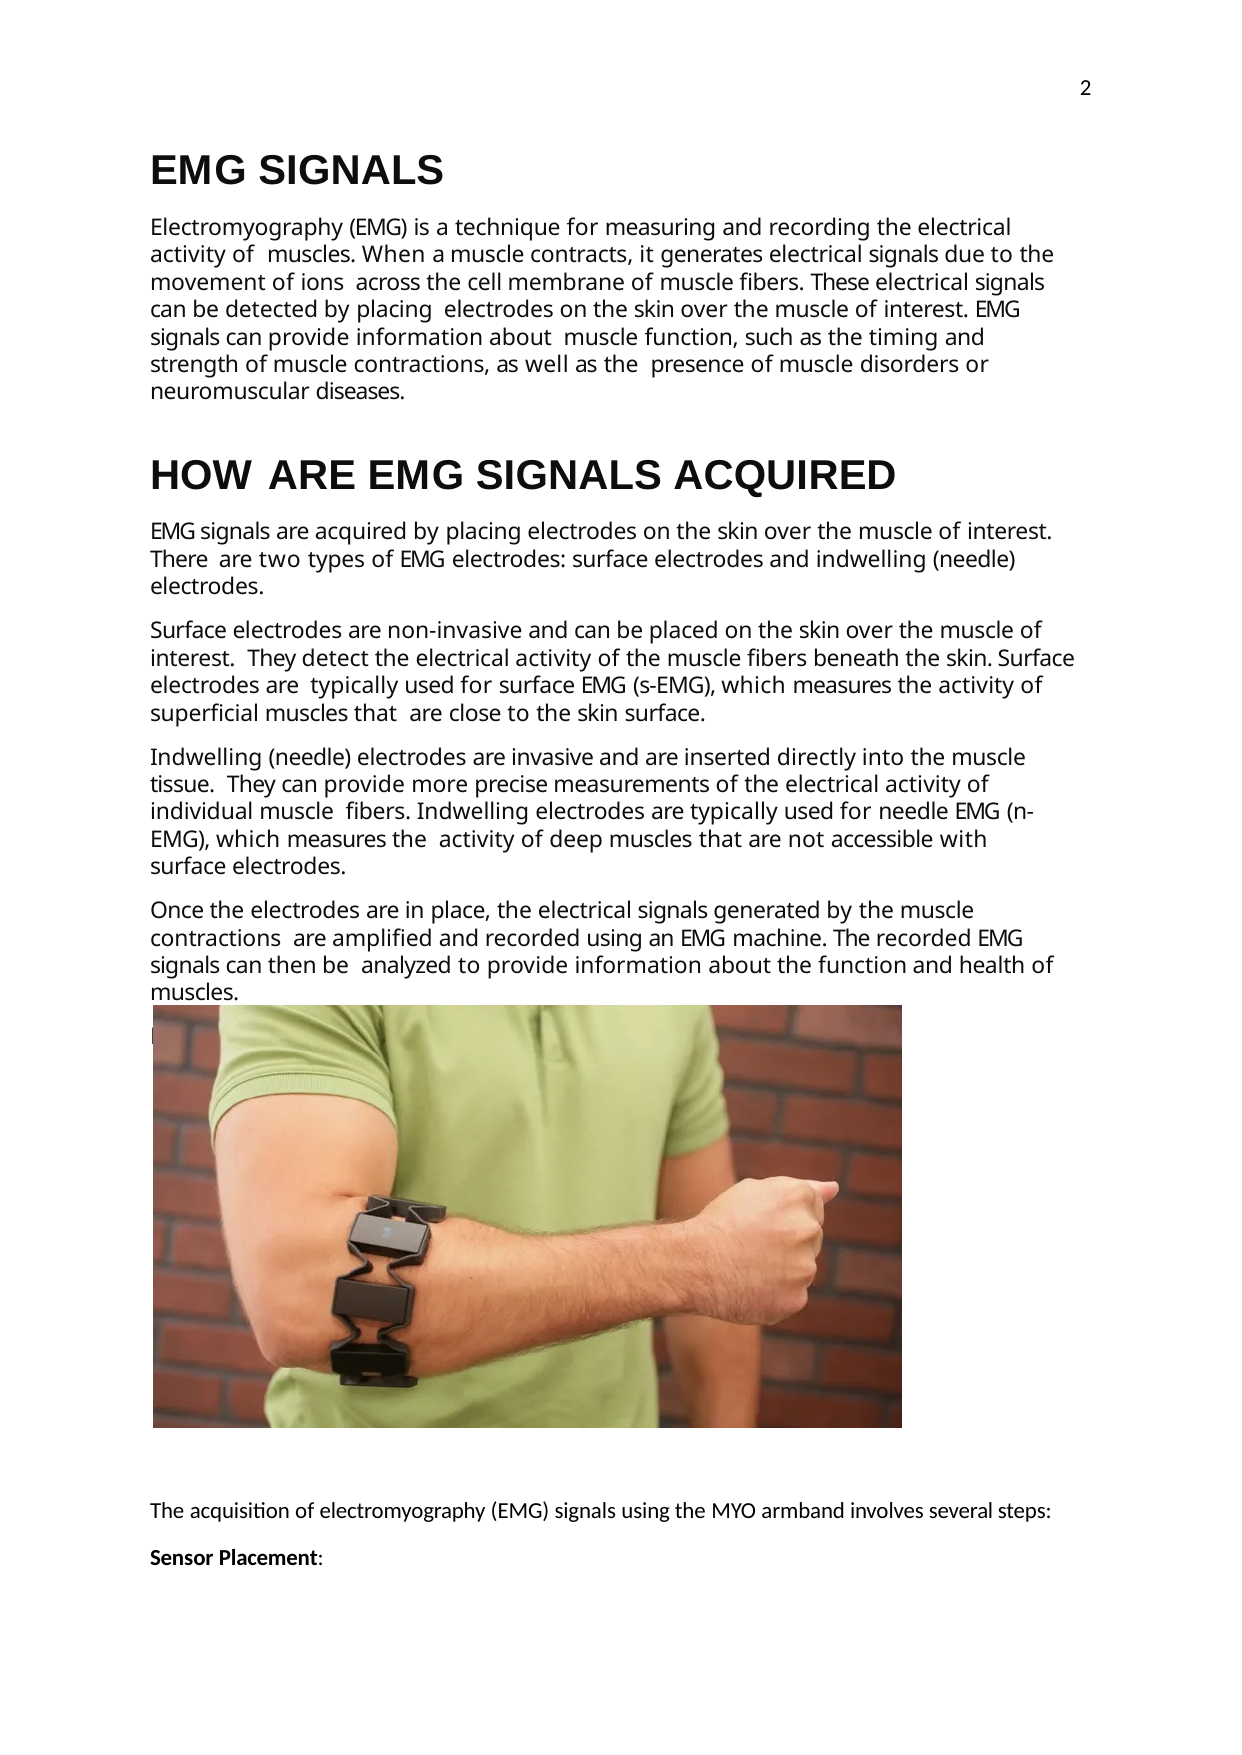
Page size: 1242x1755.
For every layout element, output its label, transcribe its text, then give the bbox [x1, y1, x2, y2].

picture [152, 1005, 902, 1428]
text_box The acquisition of electromyography (EMG) signals using the MYO armband involves several steps: Sensor Placement: [147, 1493, 1064, 1570]
text_box 2 EMG SIGNALS Electromyography (EMG) is a technique for measuring and recording the electrical activity of muscles. When a muscle contracts, it generates electrical signals due to the movement of ions across the cell membrane of muscle ﬁbers. These electrical signals can be detected by placing electrodes on the skin over the muscle of interest. EMG signals can provide information about muscle function, such as the timing and strength of muscle contractions, as well as the presence of muscle disorders or neuromuscular diseases. HOW ARE EMG SIGNALS ACQUIRED EMG signals are acquired by placing electrodes on the skin over the muscle of interest. There are two types of EMG electrodes: surface electrodes and indwelling (needle) electrodes. Surface electrodes are non-invasive and can be placed on the skin over the muscle of interest. They detect the electrical activity of the muscle ﬁbers beneath the skin. Surface electrodes are typically used for surface EMG (s-EMG), which measures the activity of superﬁcial muscles that are close to the skin surface. Indwelling (needle) electrodes are invasive and are inserted directly into the muscle tissue. They can provide more precise measurements of the electrical activity of individual muscle ﬁbers. Indwelling electrodes are typically used for needle EMG (n-EMG), which measures the activity of deep muscles that are not accessible with surface electrodes. Once the electrodes are in place, the electrical signals generated by the muscle contractions are ampliﬁed and recorded using an EMG machine. The recorded EMG signals can then be analyzed to provide information about the function and health of muscles. For our datasets MYO thalmic bracelet has been used. [147, 70, 1093, 1050]
